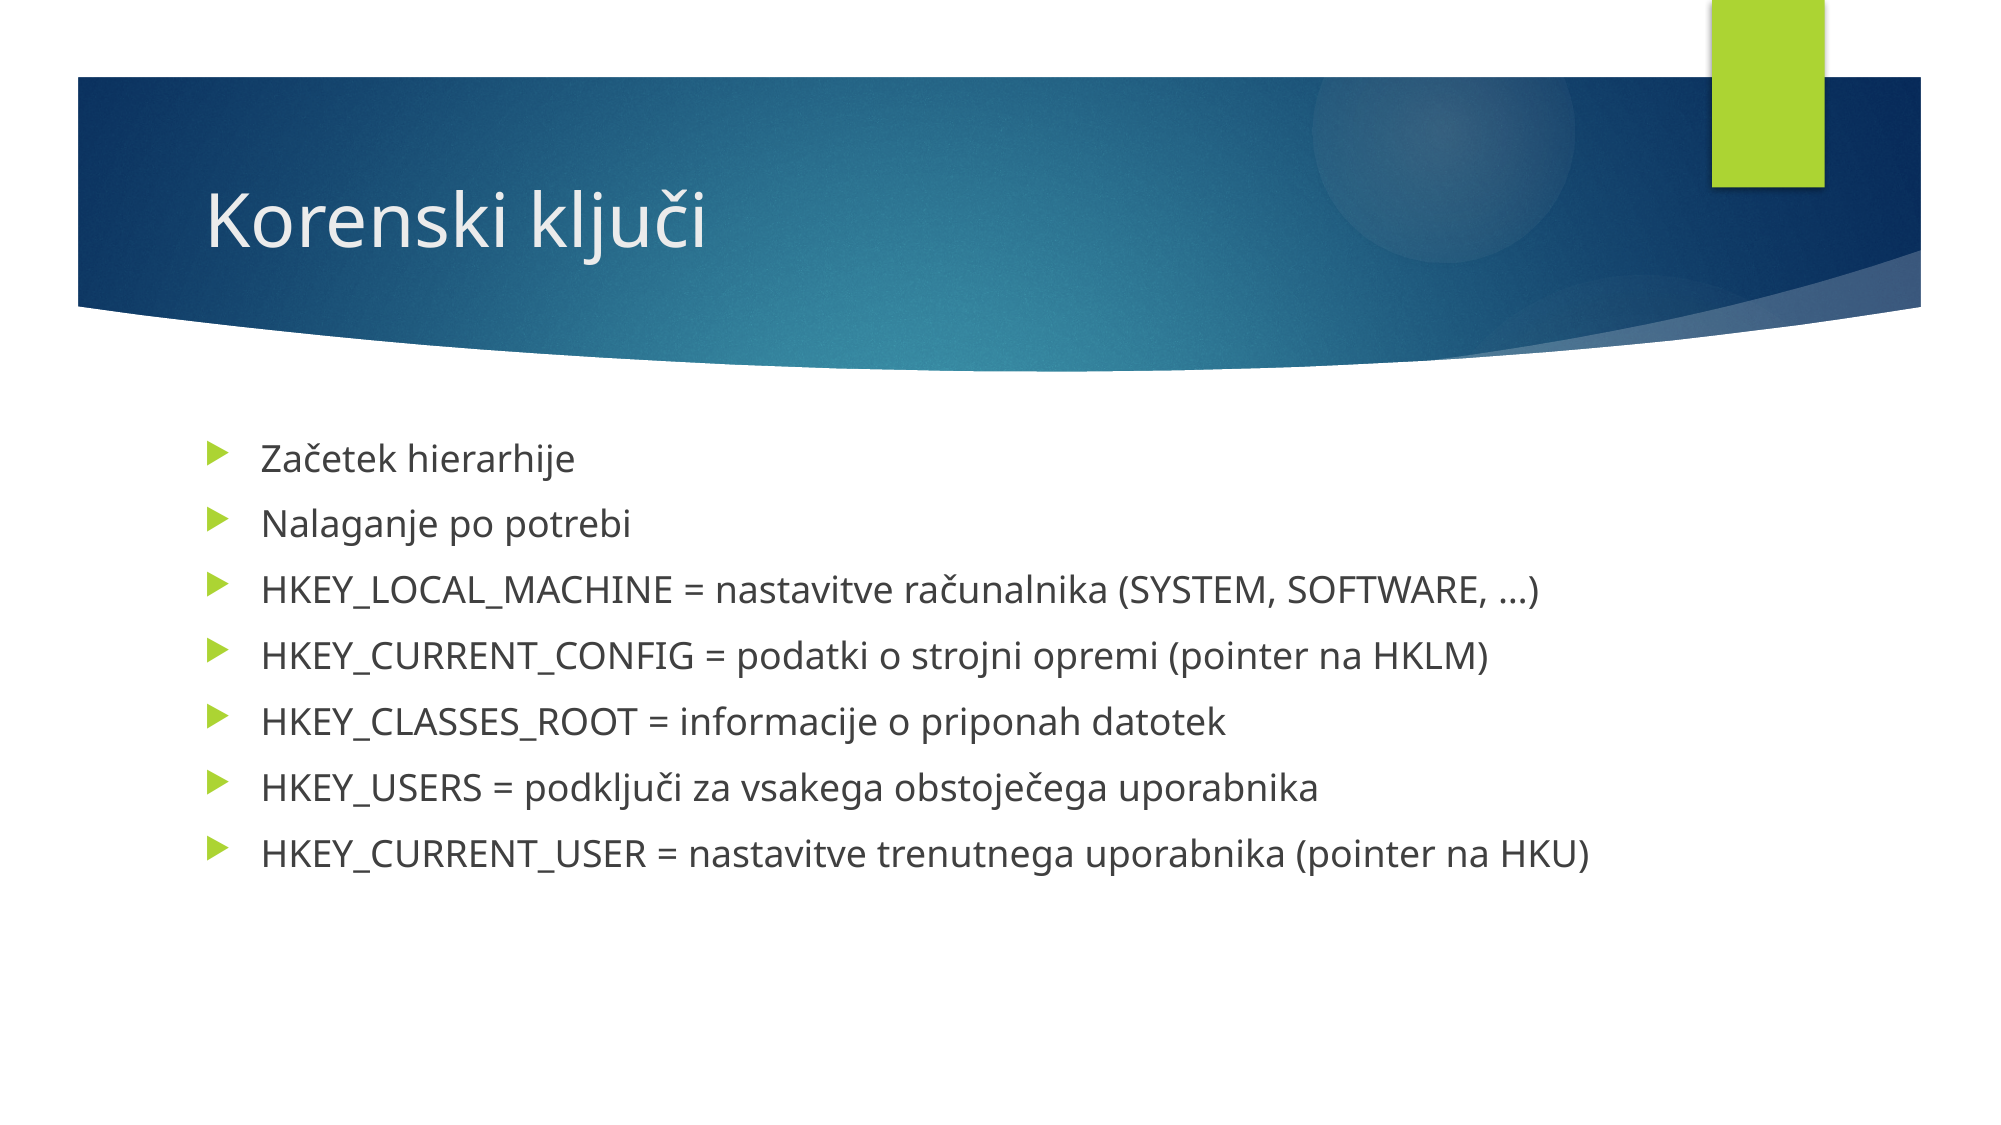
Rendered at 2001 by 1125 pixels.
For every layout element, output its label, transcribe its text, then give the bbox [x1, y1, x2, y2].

list Začetek hierarhije Nalaganje po potrebi HKEY_LOCAL_MACHINE = nastavitve računalnika (SYSTEM, SOFTWARE, …) HKEY_CURRENT_CONFIG = podatki o strojni opremi (pointer na HKLM) HKEY_CLASSES_ROOT = informacije o priponah datotek HKEY_USERS = podključi za vsakega obstoječega uporabnika HKEY_CURRENT_USER = nastavitve trenutnega uporabnika (pointer na HKU) [189, 427, 1627, 988]
title Korenski ključi [189, 159, 1627, 276]
